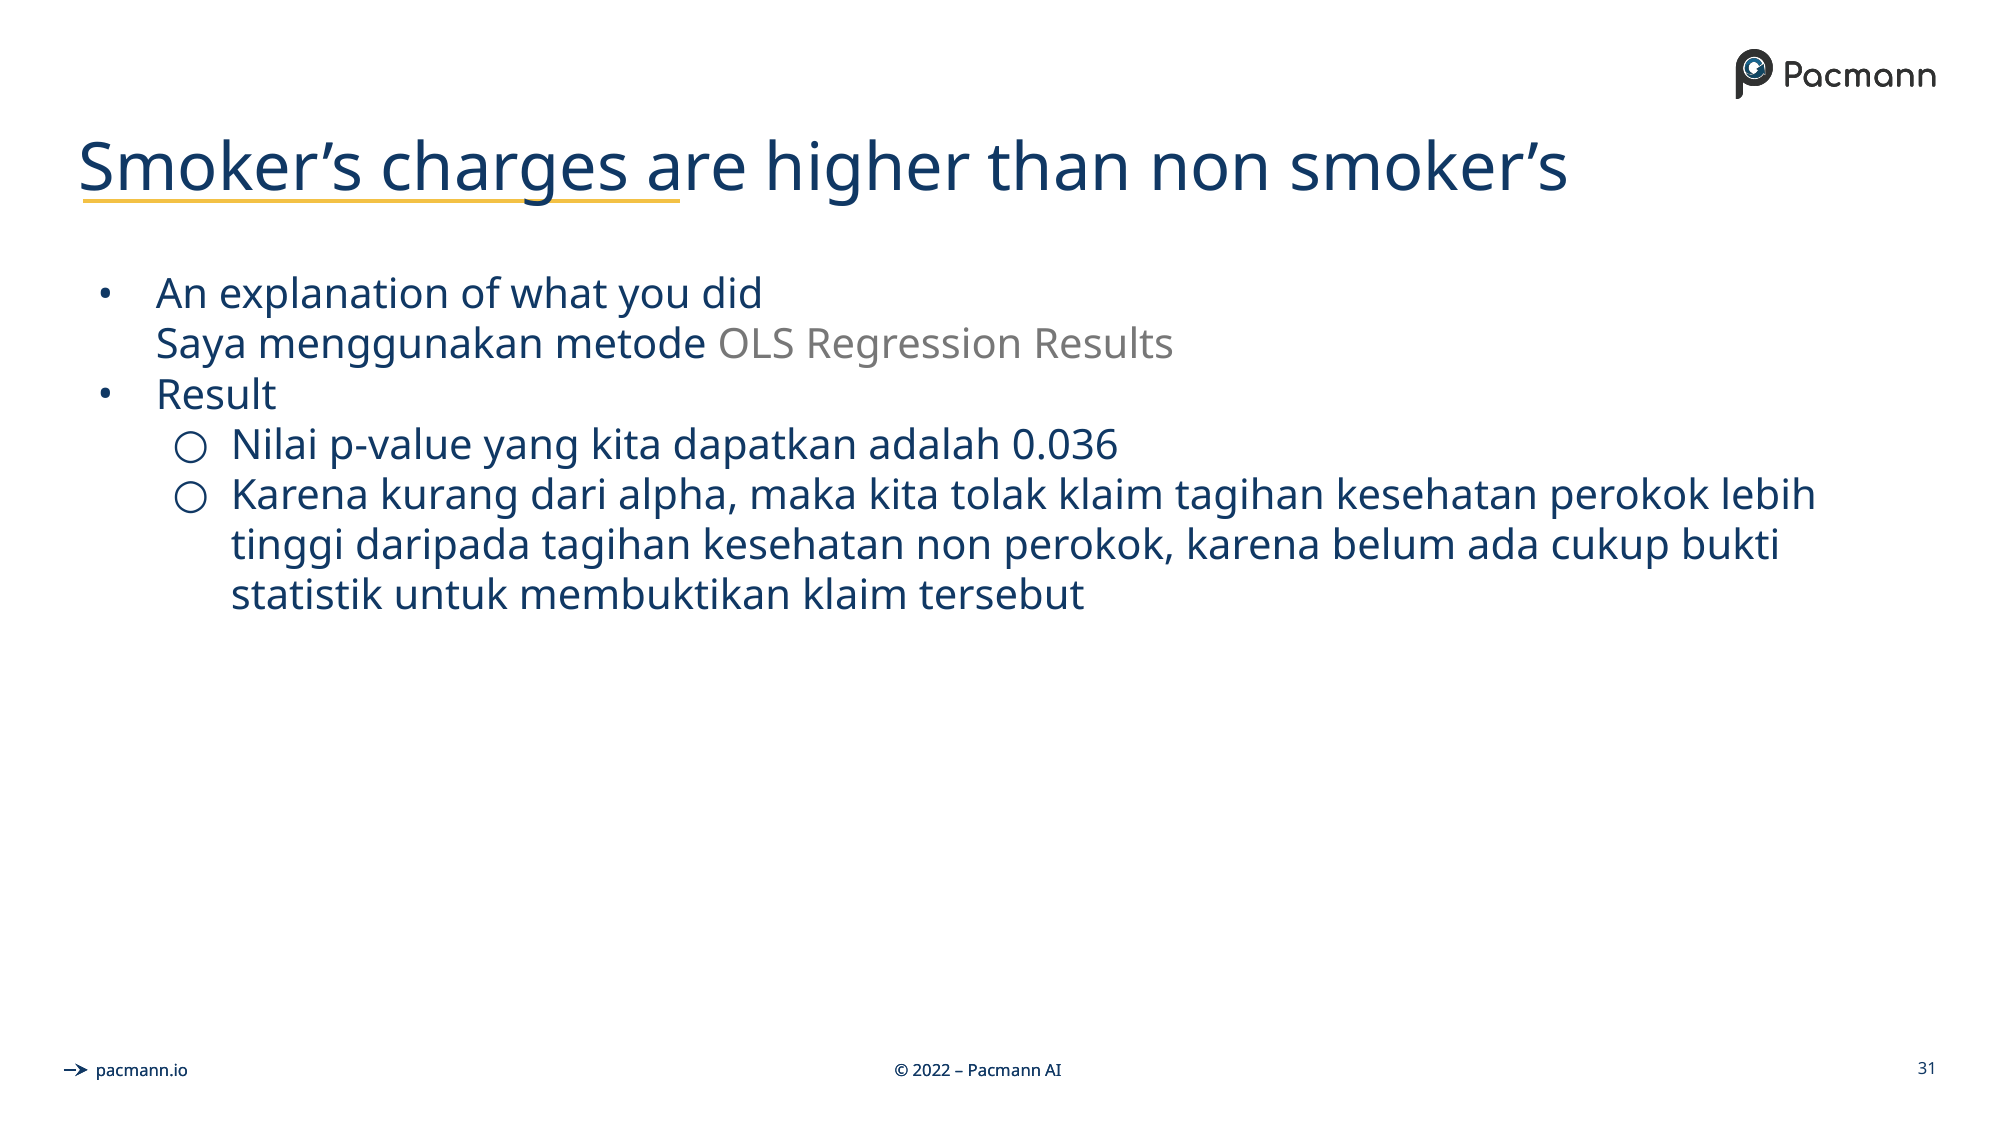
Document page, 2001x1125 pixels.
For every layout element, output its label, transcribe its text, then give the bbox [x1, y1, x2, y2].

title Smoker’s charges are higher than non smoker’s [63, 59, 1935, 278]
picture [1707, 36, 1966, 112]
text_box An explanation of what you did Saya menggunakan metode OLS Regression Results Result Nilai p-value yang kita dapatkan adalah 0.036 Karena kurang dari alpha, maka kita tolak klaim tagihan kesehatan perokok lebih tinggi daripada tagihan kesehatan non perokok, karena belum ada cukup bukti statistik untuk membuktikan klaim tersebut [65, 259, 1934, 675]
